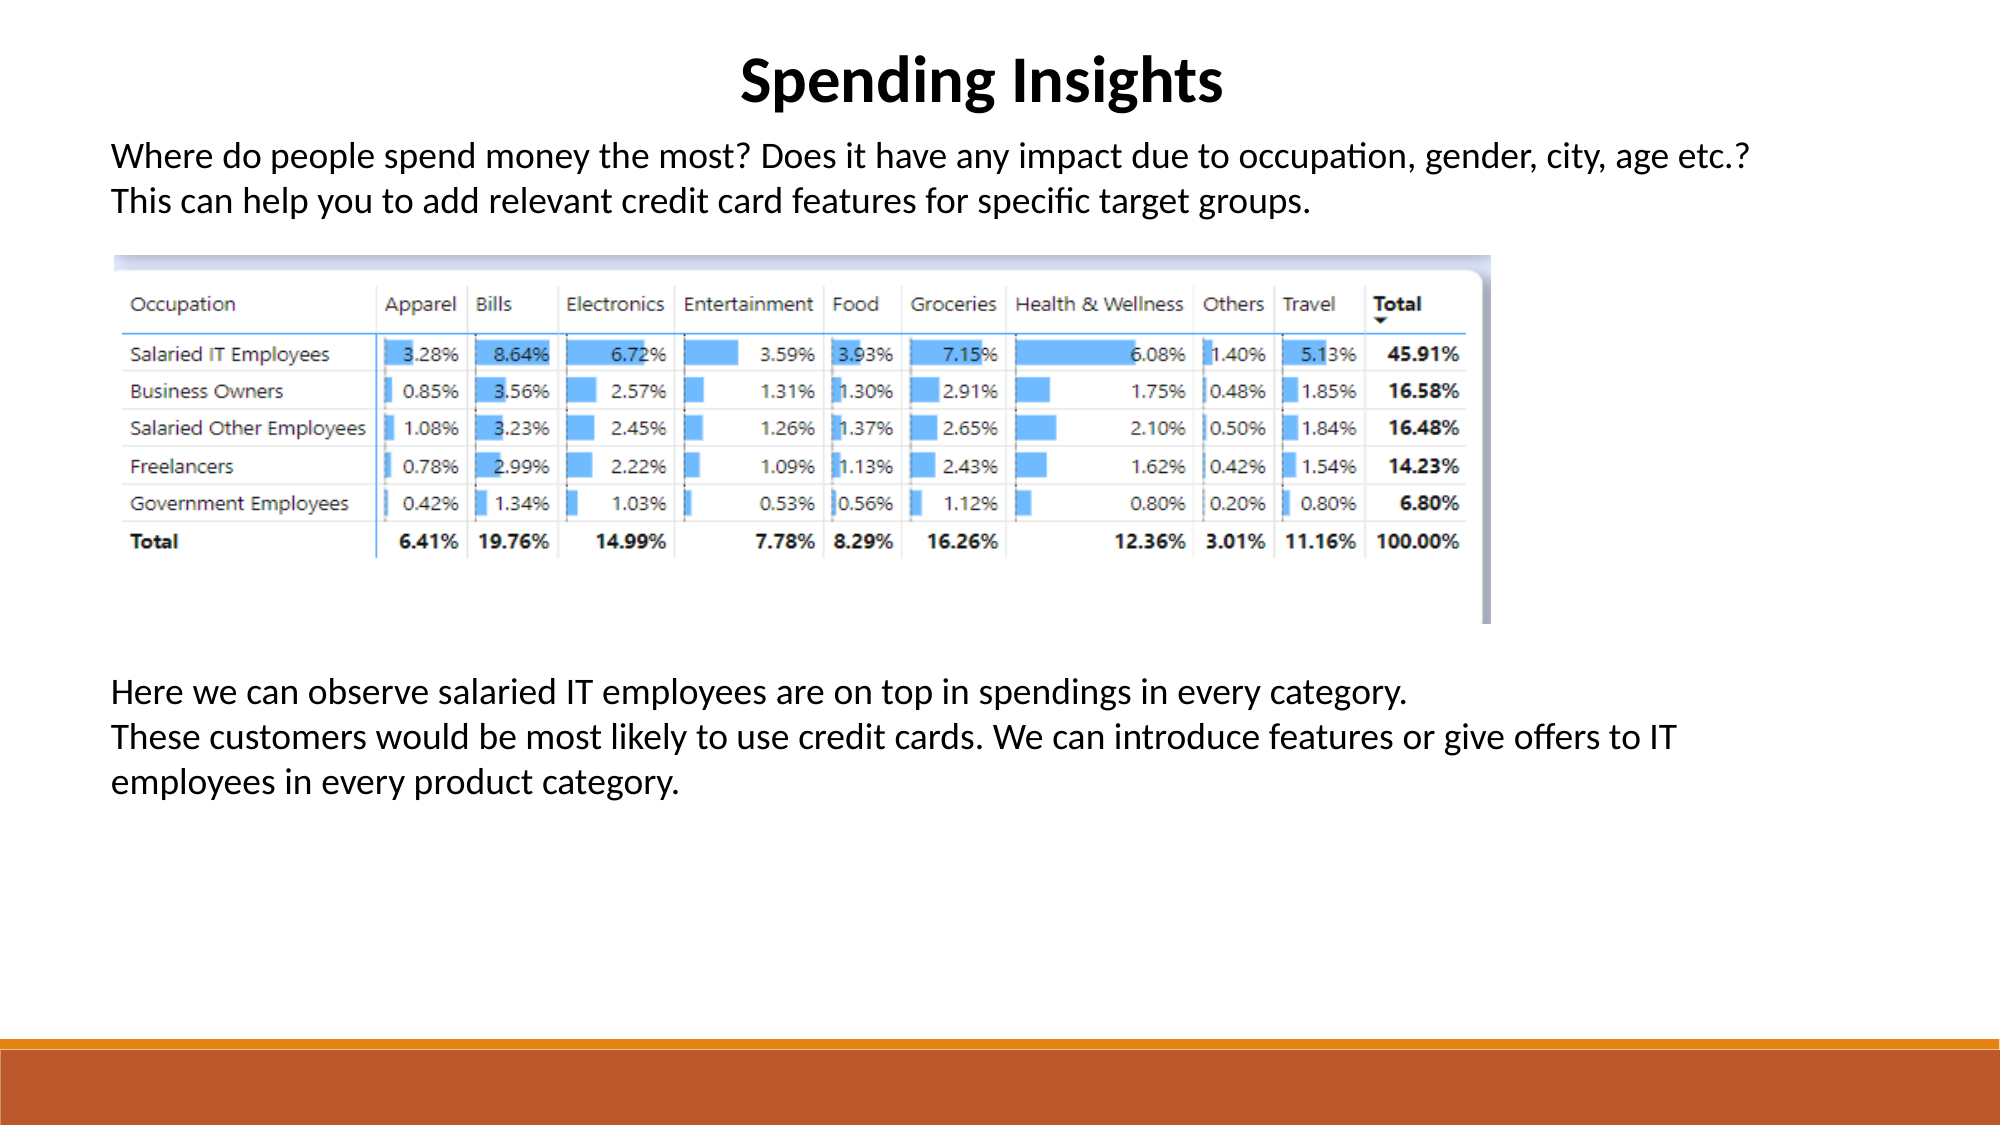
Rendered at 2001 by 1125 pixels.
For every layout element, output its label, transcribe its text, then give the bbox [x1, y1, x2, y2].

text_box Spending Insights [490, 28, 1491, 123]
text_box Where do people spend money the most? Does it have any impact due to occupation, gender, city, age etc.? This can help you to add relevant credit card features for specific target groups. [96, 124, 1885, 229]
text_box Here we can observe salaried IT employees are on top in spendings in every category. These customers would be most likely to use credit cards. We can introduce features or give offers to IT employees in every product category. [96, 659, 1864, 855]
picture [113, 255, 1491, 624]
